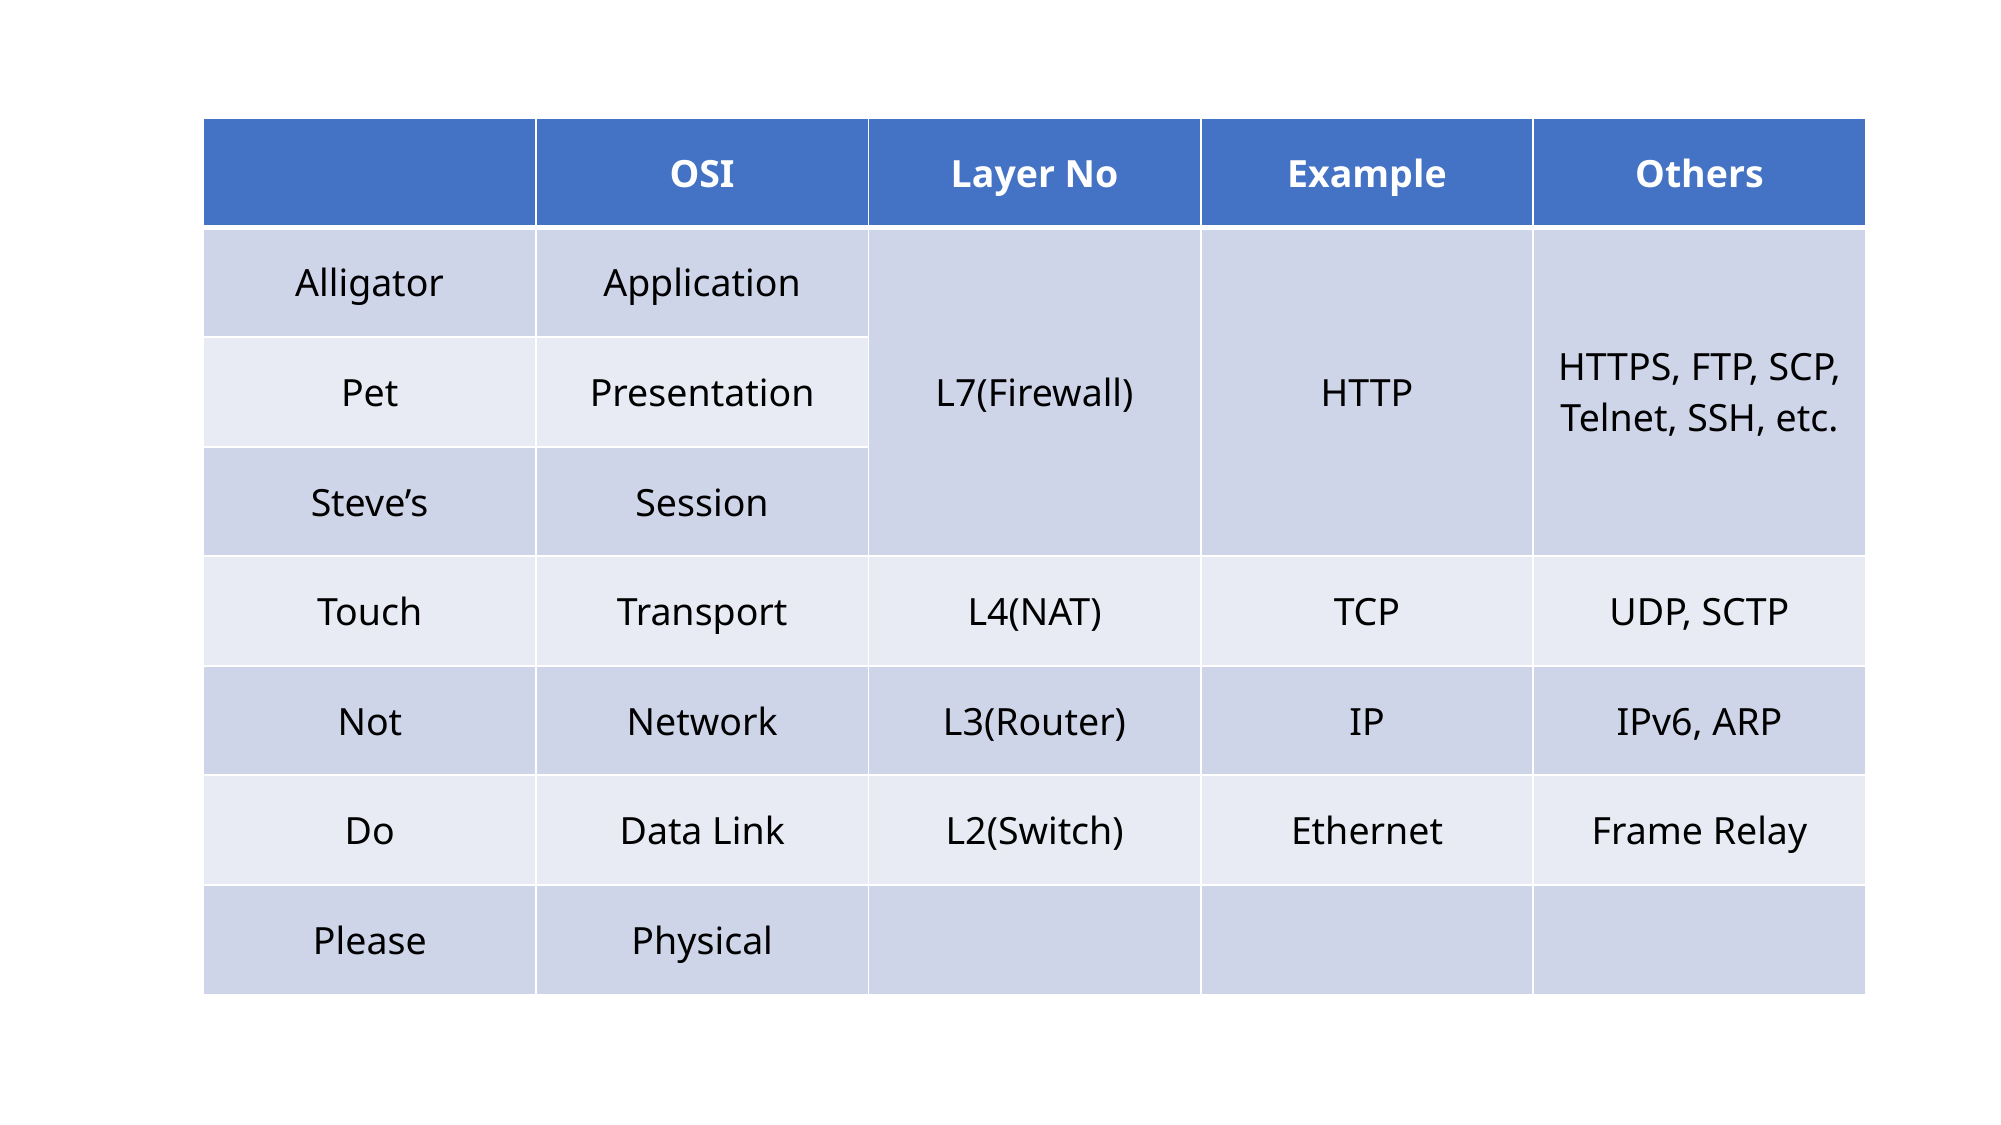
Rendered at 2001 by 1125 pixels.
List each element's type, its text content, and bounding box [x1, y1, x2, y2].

table_cell IP [1202, 667, 1532, 774]
table_cell HTTPS, FTP, SCP, Telnet, SSH, etc. [1534, 230, 1865, 555]
table_cell L7(Firewall) [869, 230, 1200, 555]
table_cell L2(Switch) [869, 776, 1200, 884]
table_cell Touch [204, 557, 535, 665]
table_cell Application [537, 230, 868, 336]
table_cell Steve’s [204, 448, 535, 555]
table_cell Please [204, 886, 535, 994]
table_cell Not [204, 667, 535, 774]
table_header Layer No [869, 119, 1200, 225]
table_header [204, 119, 535, 225]
table_cell UDP, SCTP [1534, 557, 1865, 665]
table_cell Ethernet [1202, 776, 1532, 884]
table_cell HTTP [1202, 230, 1532, 555]
table_header Example [1202, 119, 1532, 225]
table_header Others [1534, 119, 1865, 225]
table_cell Presentation [537, 338, 868, 446]
table_cell L4(NAT) [869, 557, 1200, 665]
table_cell Session [537, 448, 868, 555]
table_cell TCP [1202, 557, 1532, 665]
table_cell [1534, 886, 1865, 994]
table_cell Frame Relay [1534, 776, 1865, 884]
table_cell Data Link [537, 776, 868, 884]
table_cell IPv6, ARP [1534, 667, 1865, 774]
table_cell [869, 886, 1200, 994]
table_cell Alligator [204, 230, 535, 336]
table_cell L3(Router) [869, 667, 1200, 774]
table_cell Do [204, 776, 535, 884]
table_cell [1202, 886, 1532, 994]
table_cell Pet [204, 338, 535, 446]
table_cell Network [537, 667, 868, 774]
table_cell Physical [537, 886, 868, 994]
table_cell Transport [537, 557, 868, 665]
table_header OSI [537, 119, 868, 225]
